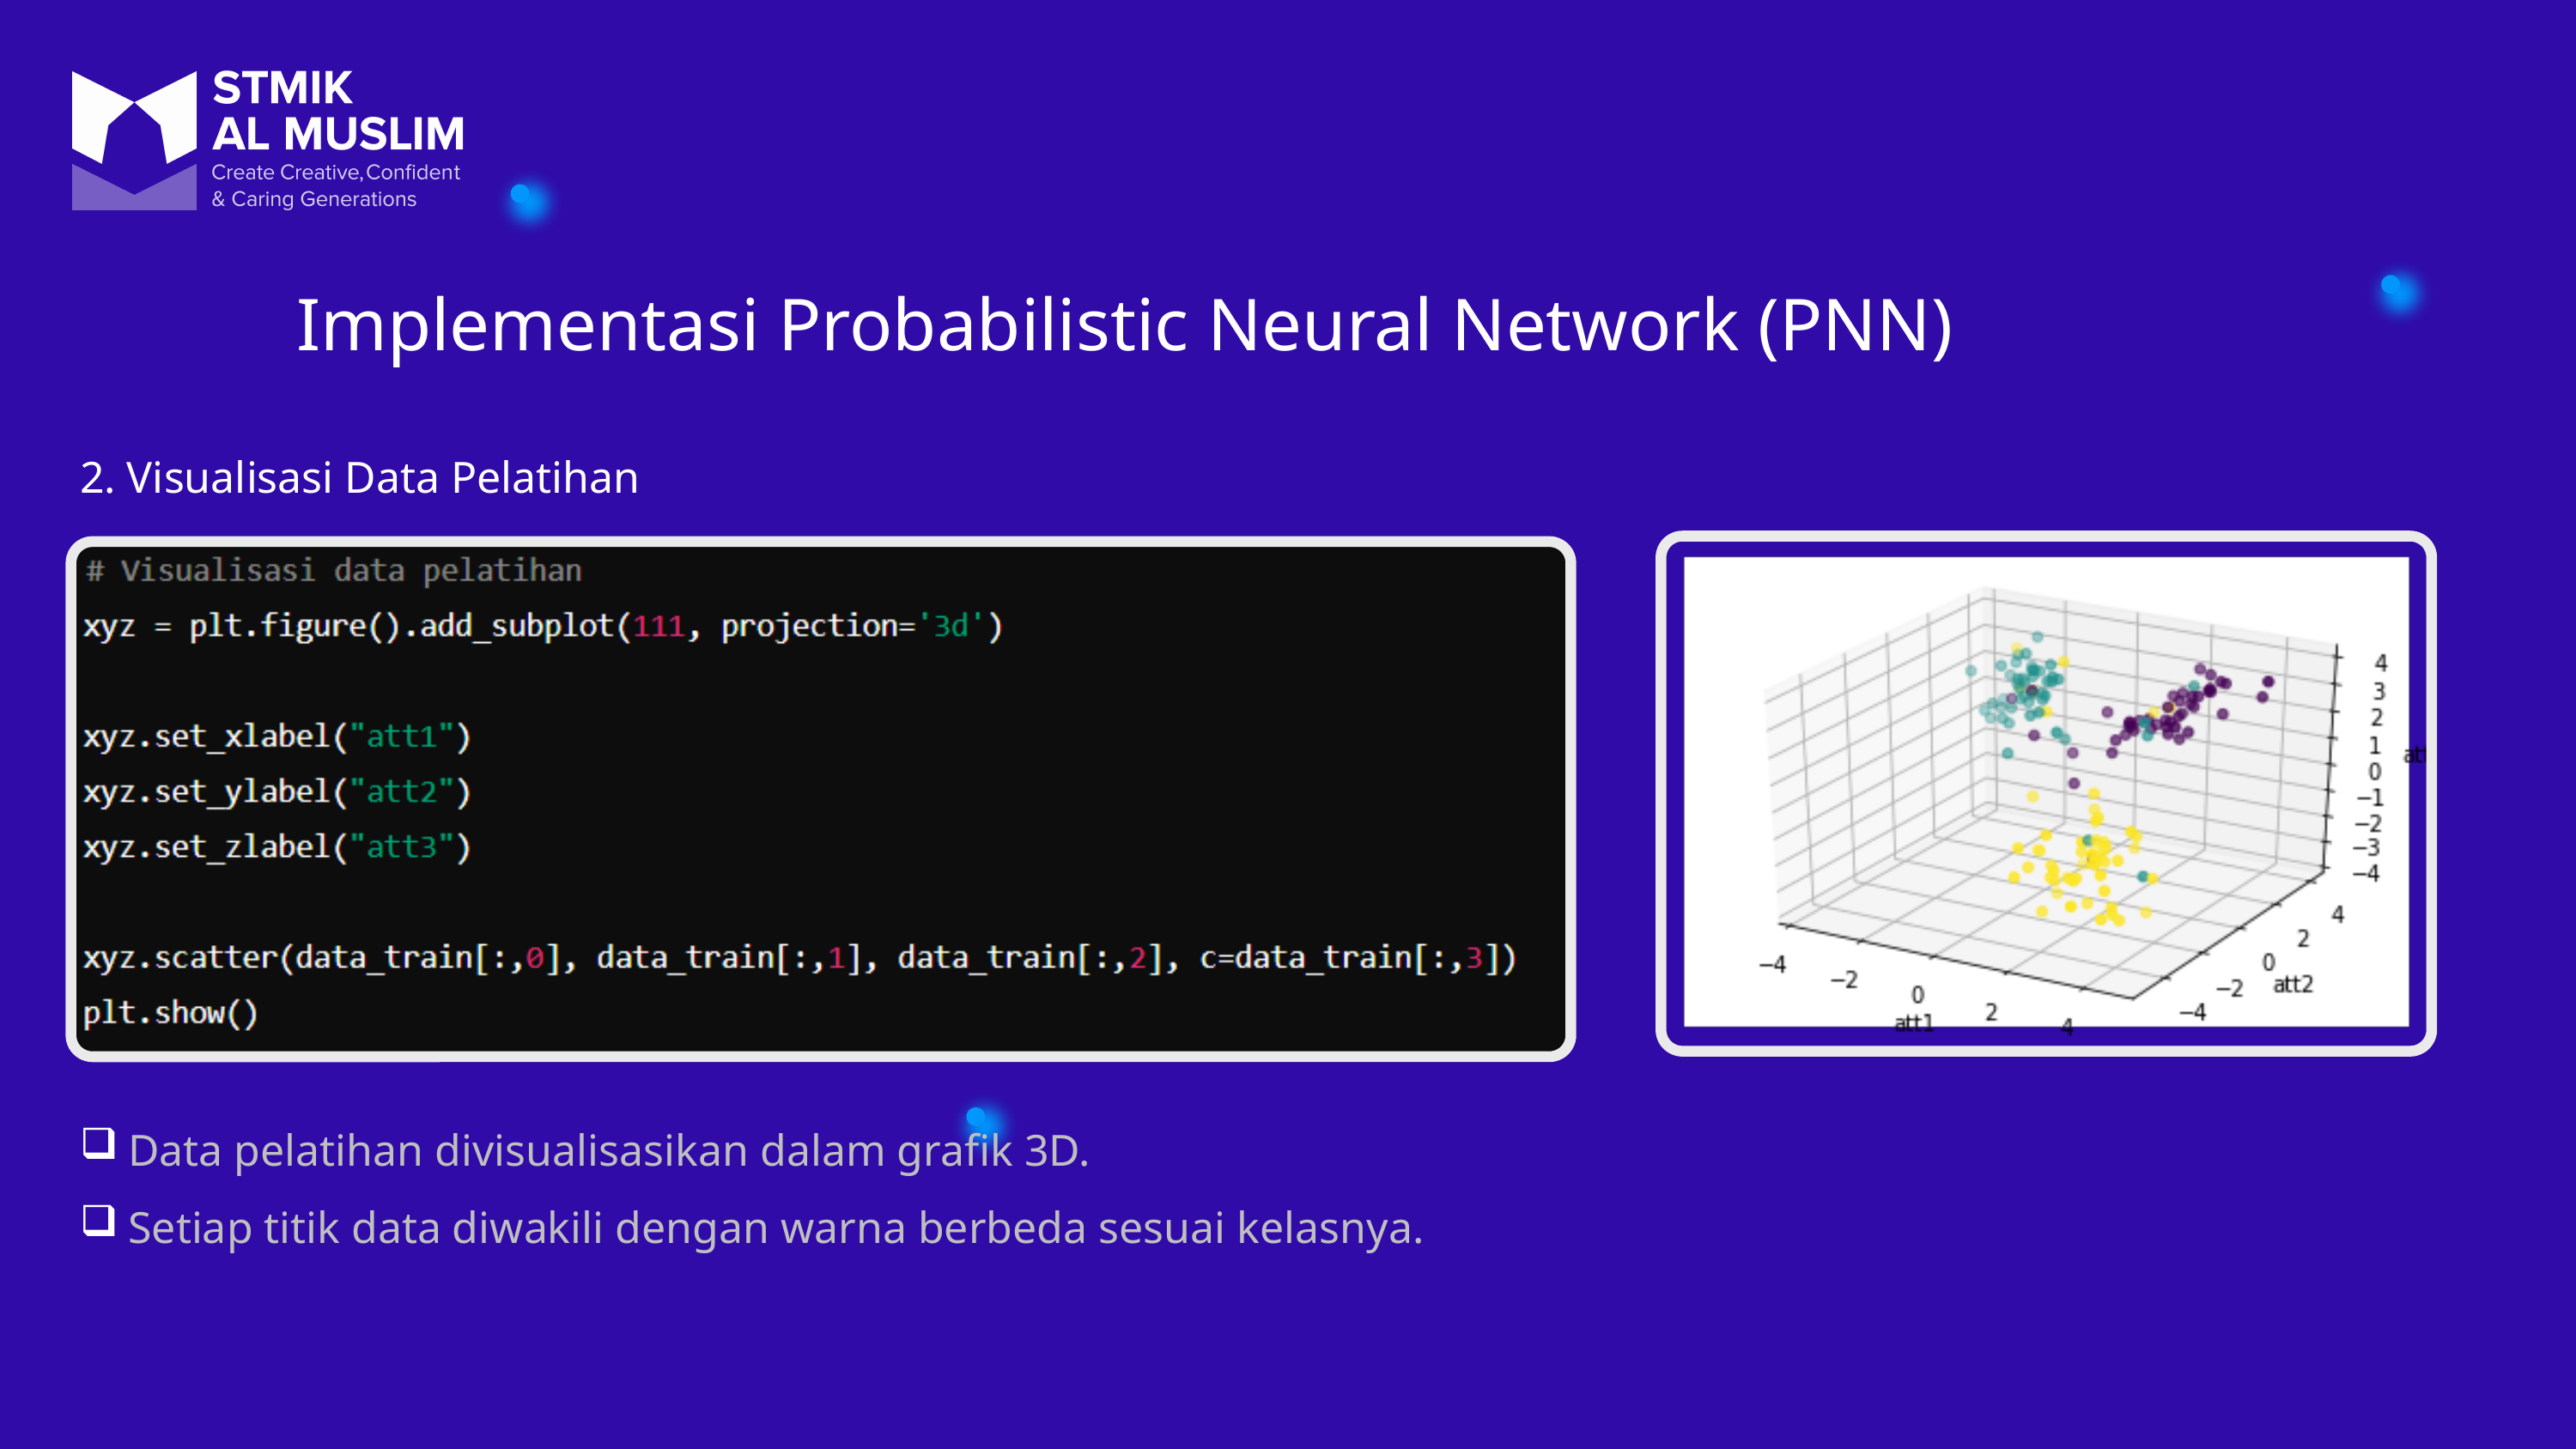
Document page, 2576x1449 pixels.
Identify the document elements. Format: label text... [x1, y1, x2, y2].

picture [70, 541, 1571, 1058]
text_box Data pelatihan divisualisasikan dalam grafik 3D. Setiap titik data diwakili dengan warna berbeda sesuai kelasnya. [67, 1090, 1688, 1258]
picture [45, 32, 491, 248]
text_box Implementasi Probabilistic Neural Network (PNN) [283, 272, 2293, 372]
picture [1661, 536, 2433, 1052]
text_box 2. Visualisasi Data Pelatihan [67, 443, 977, 508]
